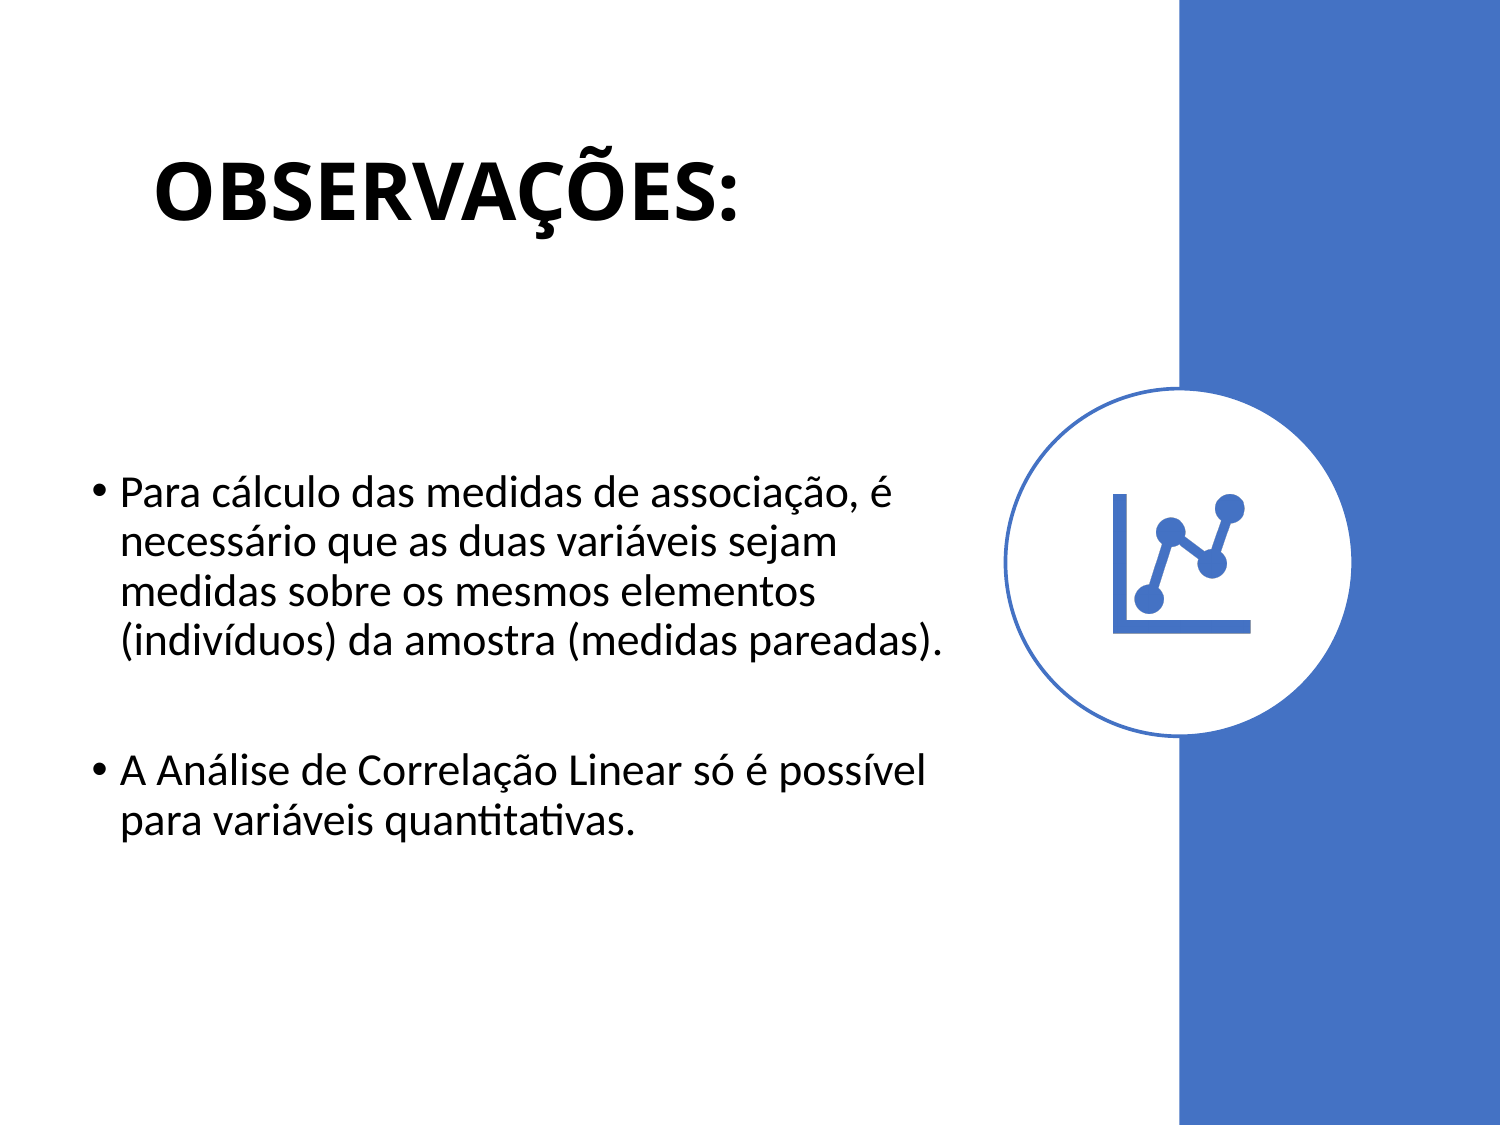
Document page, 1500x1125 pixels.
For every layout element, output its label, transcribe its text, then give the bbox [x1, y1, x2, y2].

title OBSERVAÇÕES: [137, 112, 1058, 276]
list Para cálculo das medidas de associação, é necessário que as duas variáveis sejam medidas sobre os mesmos elementos (indivíduos) da amostra (medidas pareadas). A Análise de Correlação Linear só é possível para variáveis quantitativas. [76, 326, 966, 987]
picture [1086, 469, 1275, 658]
text_box [1178, 0, 1500, 1125]
text_box [1004, 387, 1355, 738]
